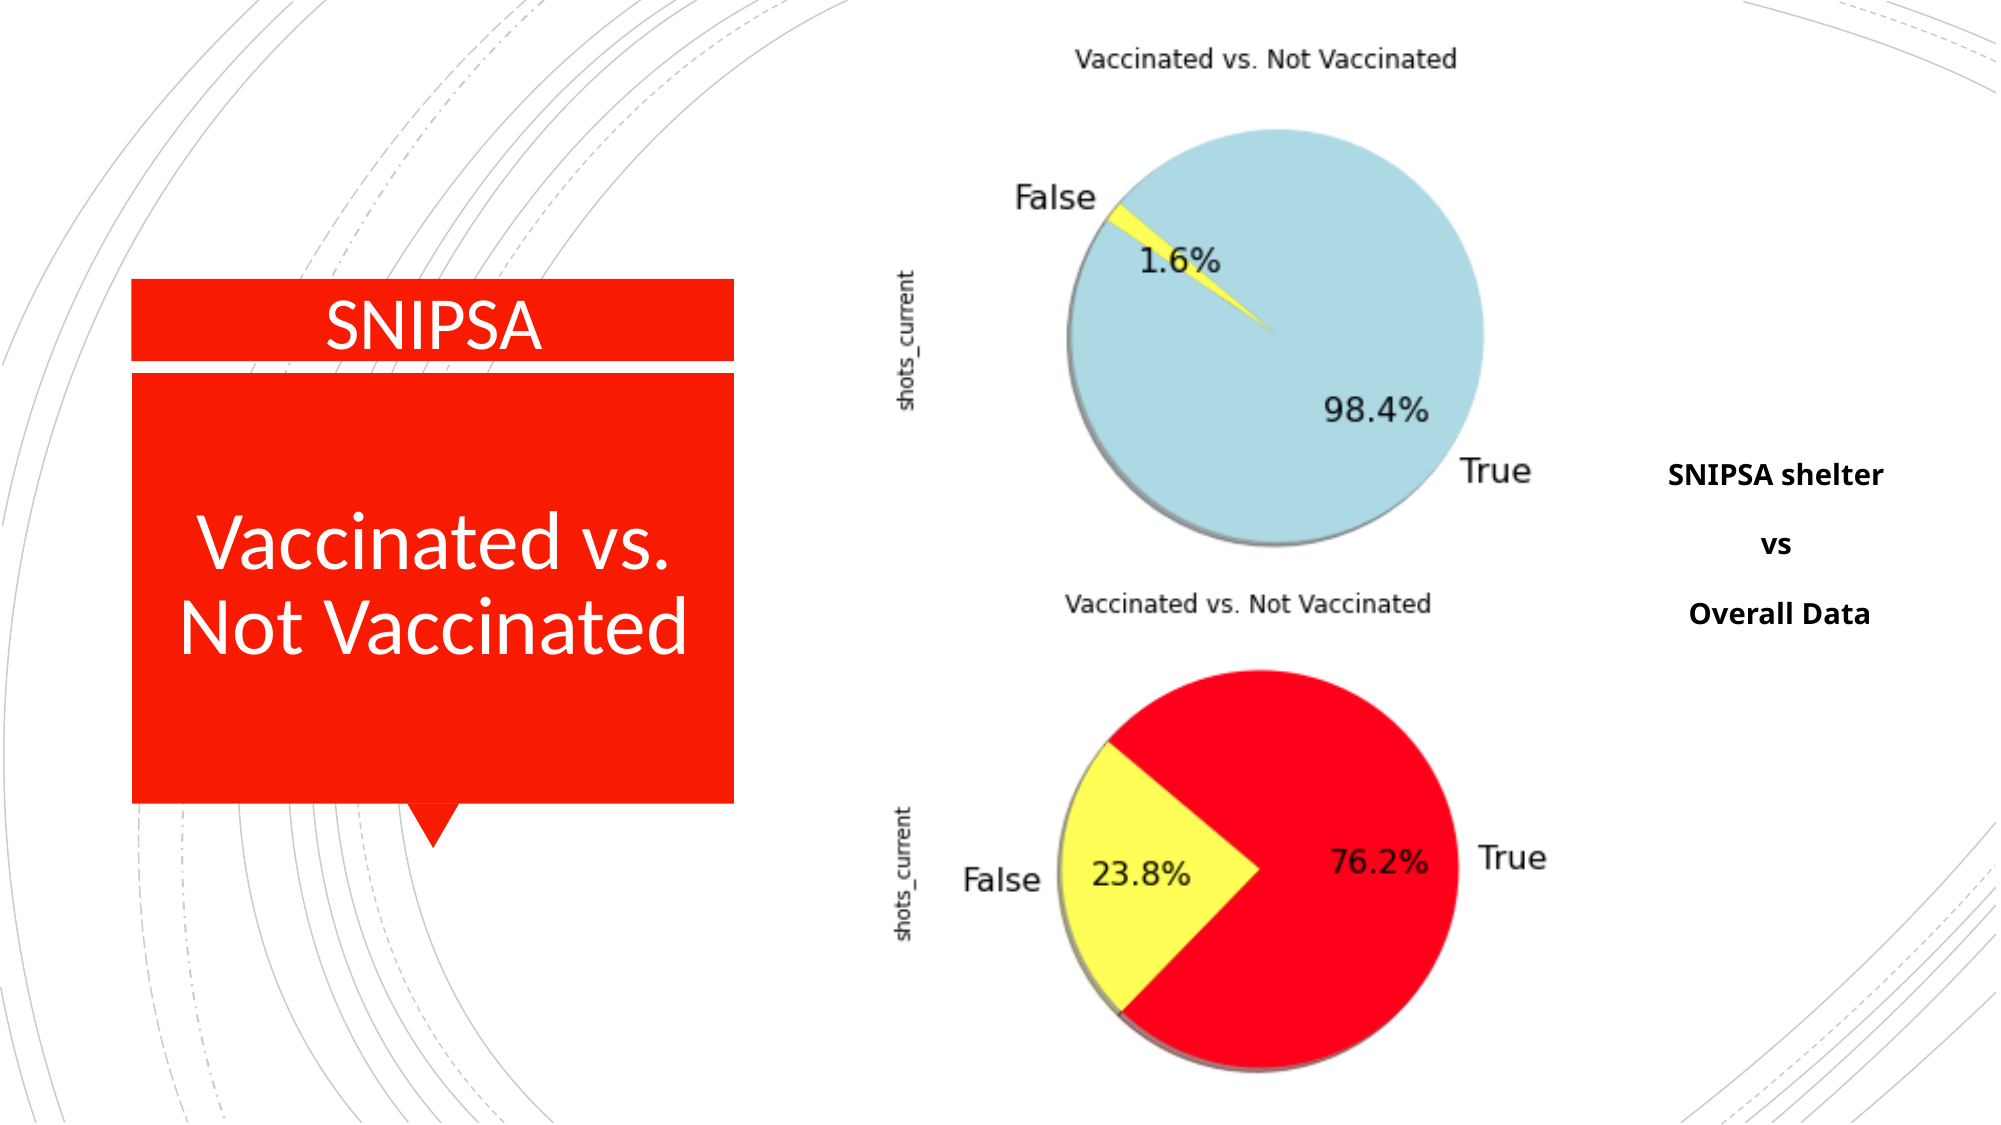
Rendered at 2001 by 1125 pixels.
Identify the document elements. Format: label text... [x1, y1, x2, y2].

text_box SNIPSA shelter vs Overall Data [1621, 440, 2000, 732]
picture [834, 31, 1667, 1124]
text_box SNIPSA [135, 280, 735, 358]
title Vaccinated vs. Not Vaccinated [135, 383, 735, 789]
